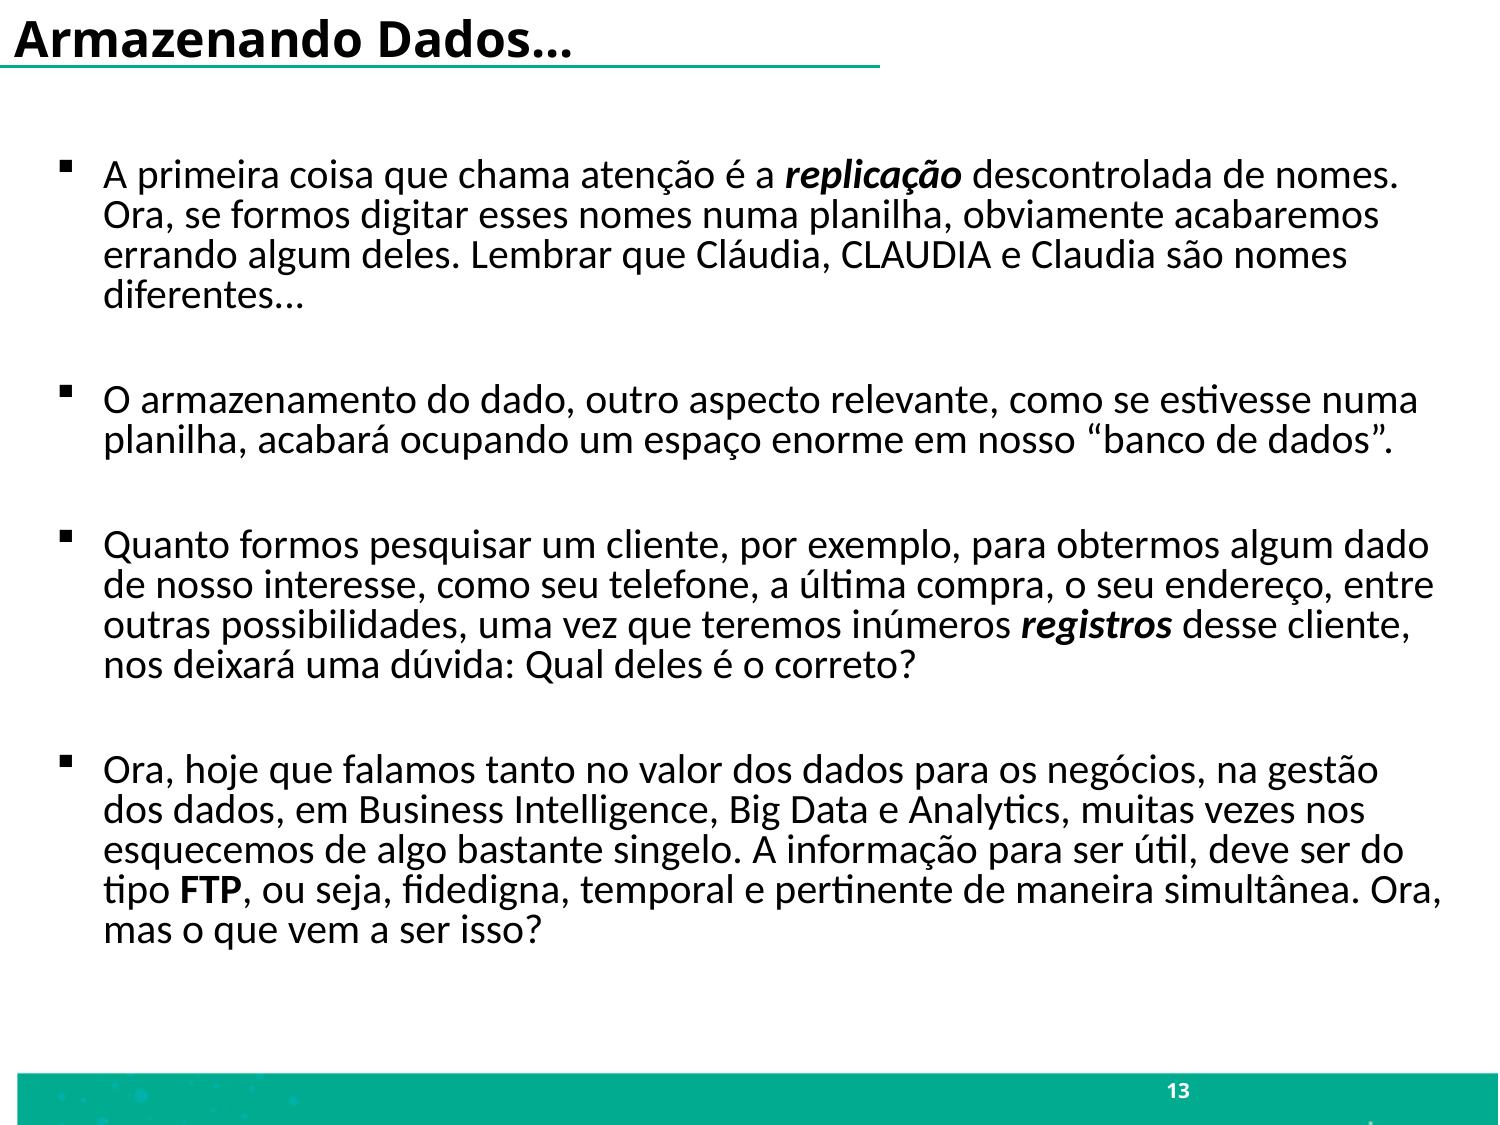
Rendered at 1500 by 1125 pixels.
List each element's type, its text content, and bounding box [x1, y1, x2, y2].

picture [2, 0, 1498, 1125]
text_box Armazenando Dados... [0, 0, 774, 75]
list A primeira coisa que chama atenção é a replicação descontrolada de nomes. Ora, se formos digitar esses nomes numa planilha, obviamente acabaremos errando algum deles. Lembrar que Cláudia, CLAUDIA e Claudia são nomes diferentes... O armazenamento do dado, outro aspecto relevante, como se estivesse numa planilha, acabará ocupando um espaço enorme em nosso “banco de dados”. Quanto formos pesquisar um cliente, por exemplo, para obtermos algum dado de nosso interesse, como seu telefone, a última compra, o seu endereço, entre outras possibilidades, uma vez que teremos inúmeros registros desse cliente, nos deixará uma dúvida: Qual deles é o correto? Ora, hoje que falamos tanto no valor dos dados para os negócios, na gestão dos dados, em Business Intelligence, Big Data e Analytics, muitas vezes nos esquecemos de algo bastante singelo. A informação para ser útil, deve ser do tipo FTP, ou seja, fidedigna, temporal e pertinente de maneira simultânea. Ora, mas o que vem a ser isso? [41, 149, 1459, 989]
